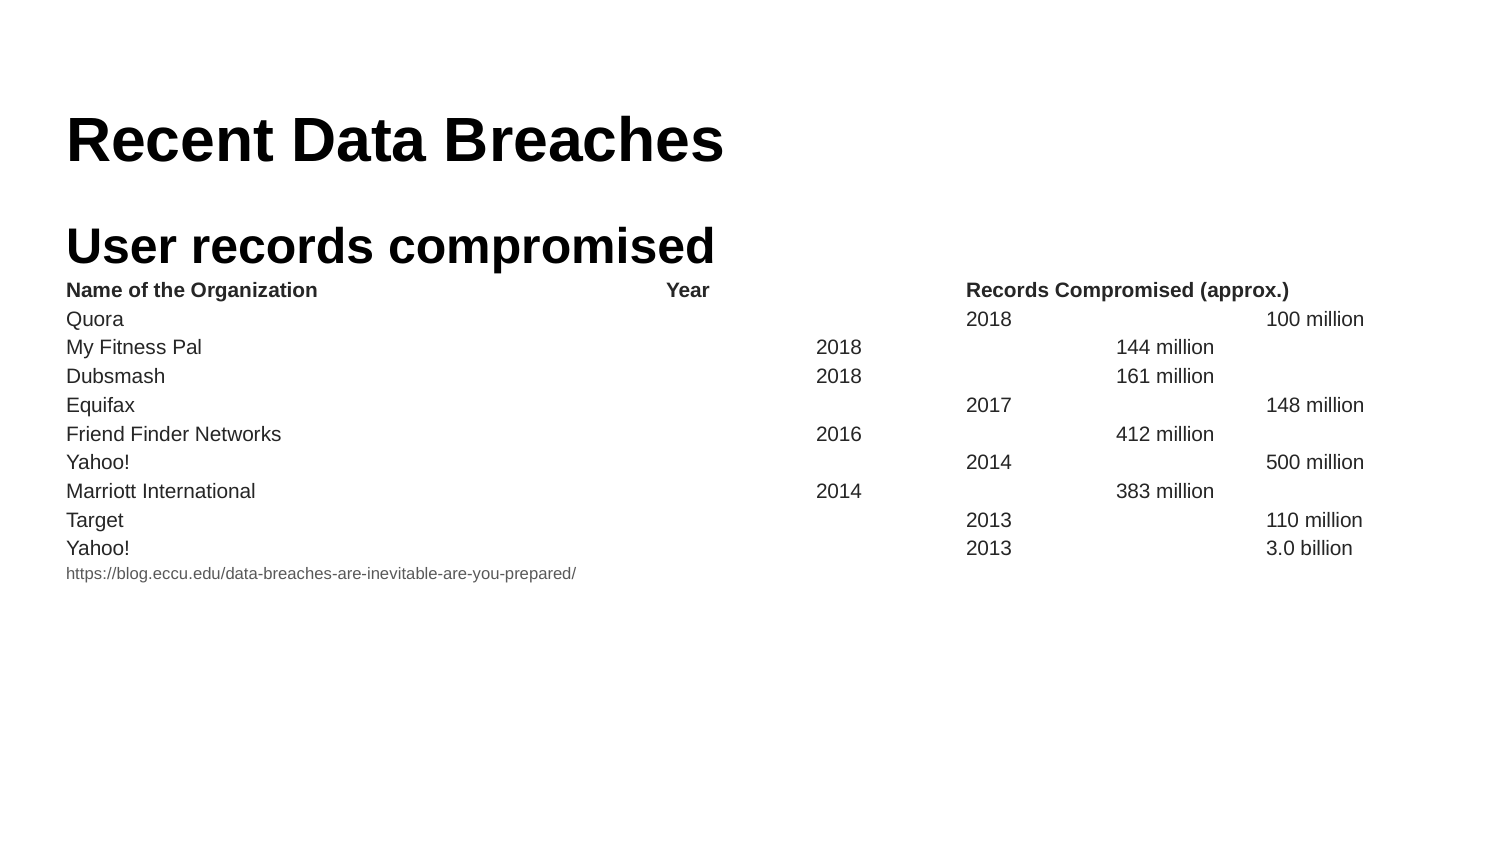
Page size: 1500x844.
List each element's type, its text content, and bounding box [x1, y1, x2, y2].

title Recent Data Breaches [51, 72, 1449, 167]
list User records compromised Name of the Organization Year Records Compromised (approx.) Quora 2018 100 million My Fitness Pal 2018 144 million Dubsmash 2018 161 million Equifax 2017 148 million Friend Finder Networks 2016 412 million Yahoo! 2014 500 million Marriott International 2014 383 million Target 2013 110 million Yahoo! 2013 3.0 billion https://blog.eccu.edu/data-breaches-are-inevitable-are-you-prepared/ [51, 189, 1449, 750]
